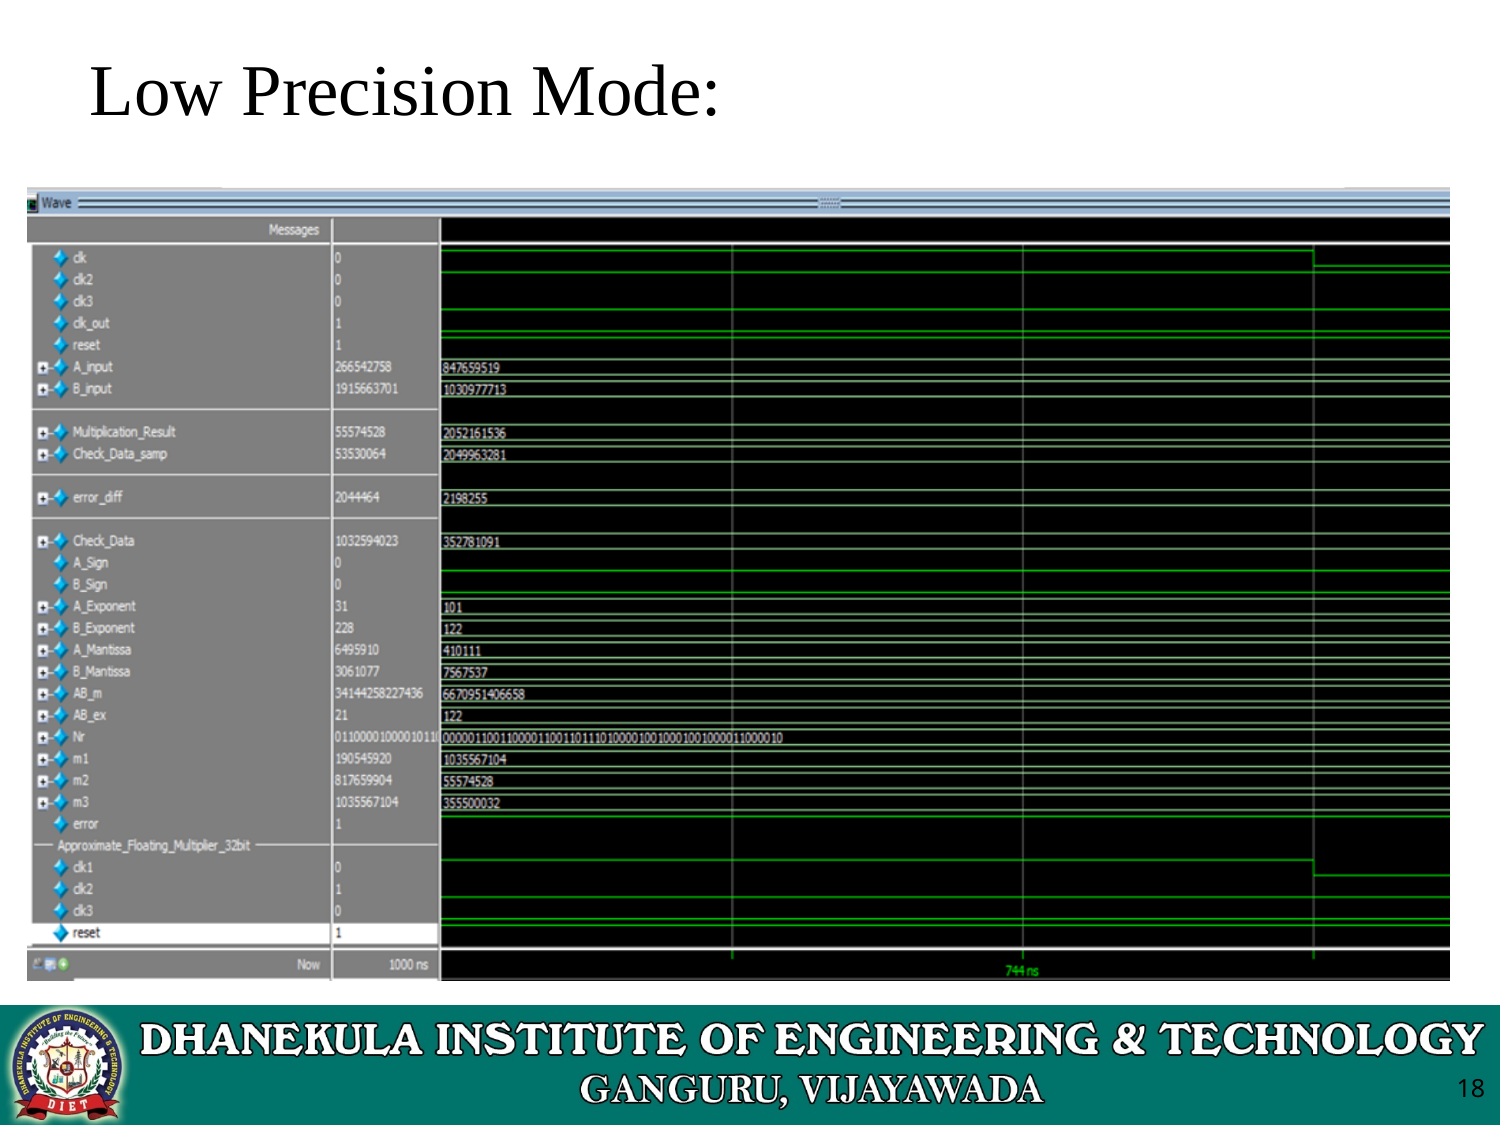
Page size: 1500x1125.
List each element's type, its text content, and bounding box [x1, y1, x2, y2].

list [27, 187, 1450, 981]
picture [0, 1005, 1500, 1125]
slide_number 18 [1149, 1065, 1500, 1125]
title Low Precision Mode: [75, 45, 1425, 125]
